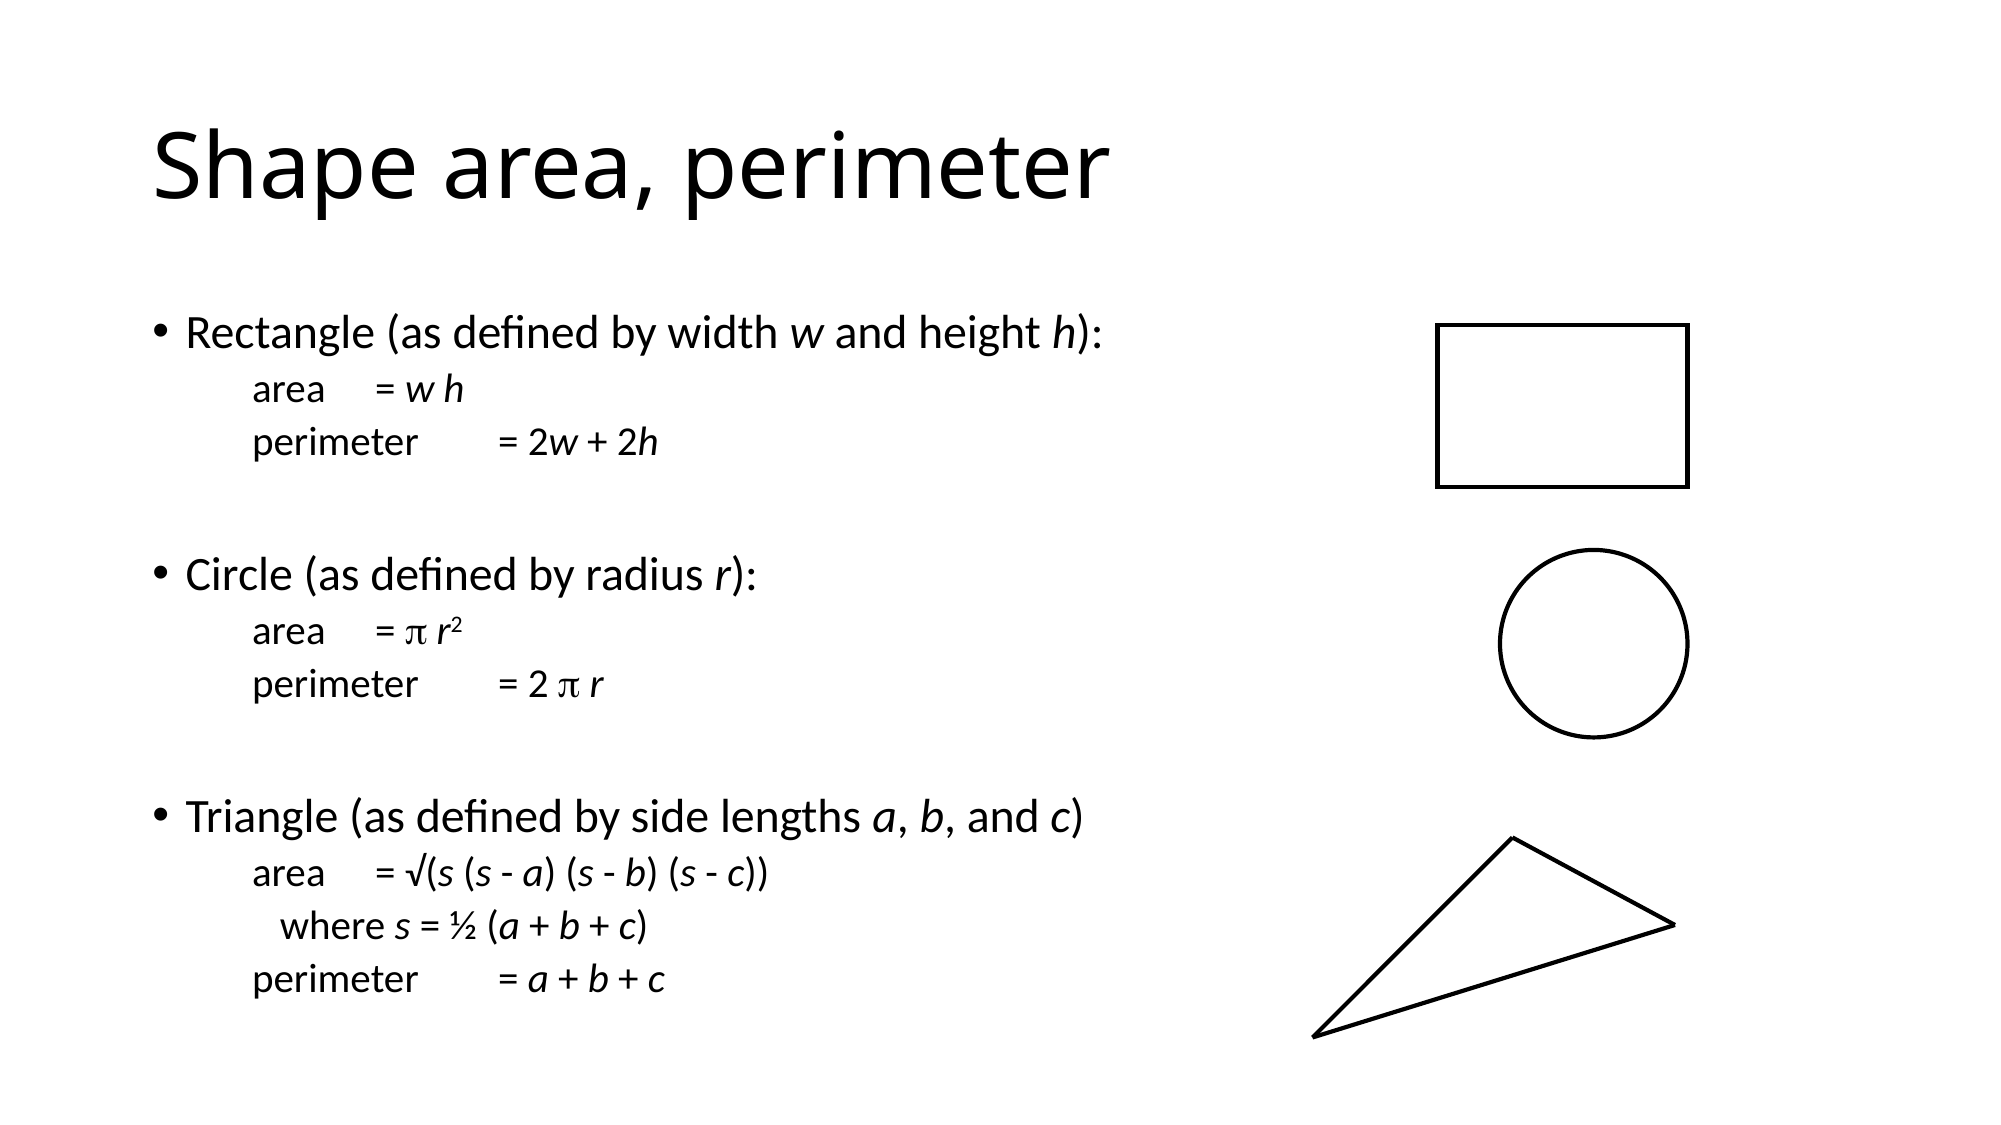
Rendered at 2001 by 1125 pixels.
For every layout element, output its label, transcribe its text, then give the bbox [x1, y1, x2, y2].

text_box [1437, 324, 1688, 488]
title Shape area, perimeter [137, 59, 1863, 278]
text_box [1312, 837, 1675, 1038]
list Rectangle (as defined by width w and height h): area = w h perimeter = 2w + 2h Circle (as defined by radius r): area =  r2 perimeter = 2  r Triangle (as defined by side lengths a, b, and c) area = √(s (s - a) (s - b) (s - c)) where s = ½ (a + b + c) perimeter = a + b + c [137, 299, 1863, 1014]
text_box [1500, 549, 1688, 738]
